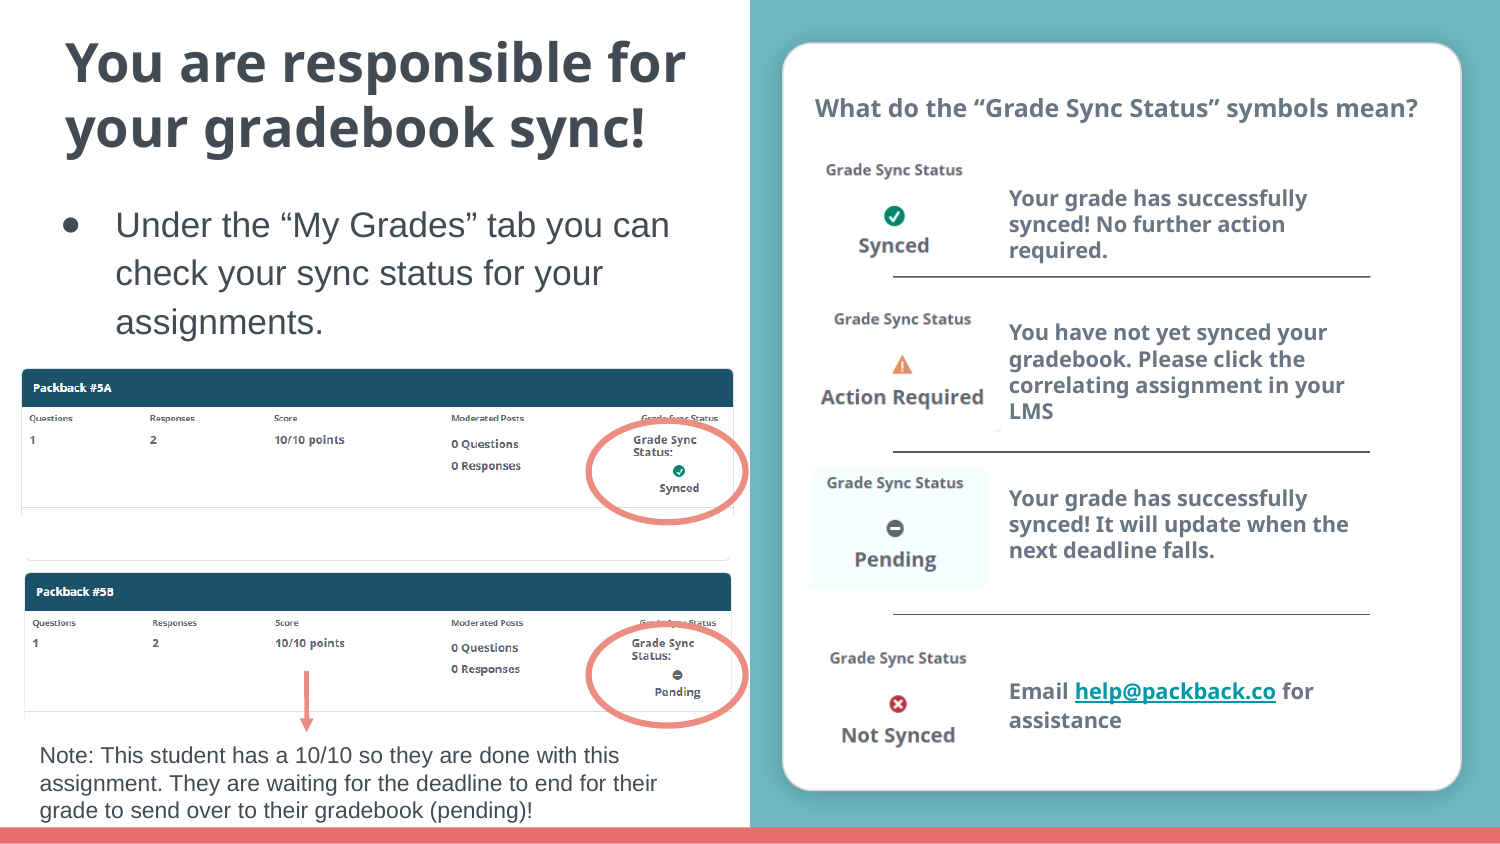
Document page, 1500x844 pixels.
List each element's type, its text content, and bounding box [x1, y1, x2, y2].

picture [810, 468, 988, 590]
text_box [0, 827, 1500, 844]
picture [810, 152, 976, 278]
list Under the “My Grades” tab you can check your sync status for your assignments. [25, 180, 731, 360]
text_box Note: This student has a 10/10 so they are done with this assignment. They are waiting for the deadline to end for their grade to send over to their gradebook (pending)! [24, 725, 739, 838]
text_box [17, 558, 739, 718]
text_box Your grade has successfully synced! It will update when the next deadline falls. [994, 469, 1371, 584]
text_box [782, 46, 1462, 791]
text_box You have not yet synced your gradebook. Please click the correlating assignment in your LMS [1003, 304, 1371, 434]
title What do the “Grade Sync Status” symbols mean? [799, 41, 1494, 138]
picture [810, 301, 1001, 432]
text_box Email help@packback.co for assistance [994, 662, 1371, 759]
title You are responsible for your gradebook sync! [49, 13, 756, 167]
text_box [10, 361, 746, 516]
picture [813, 638, 984, 765]
text_box Your grade has successfully synced! No further action required. [994, 169, 1371, 276]
